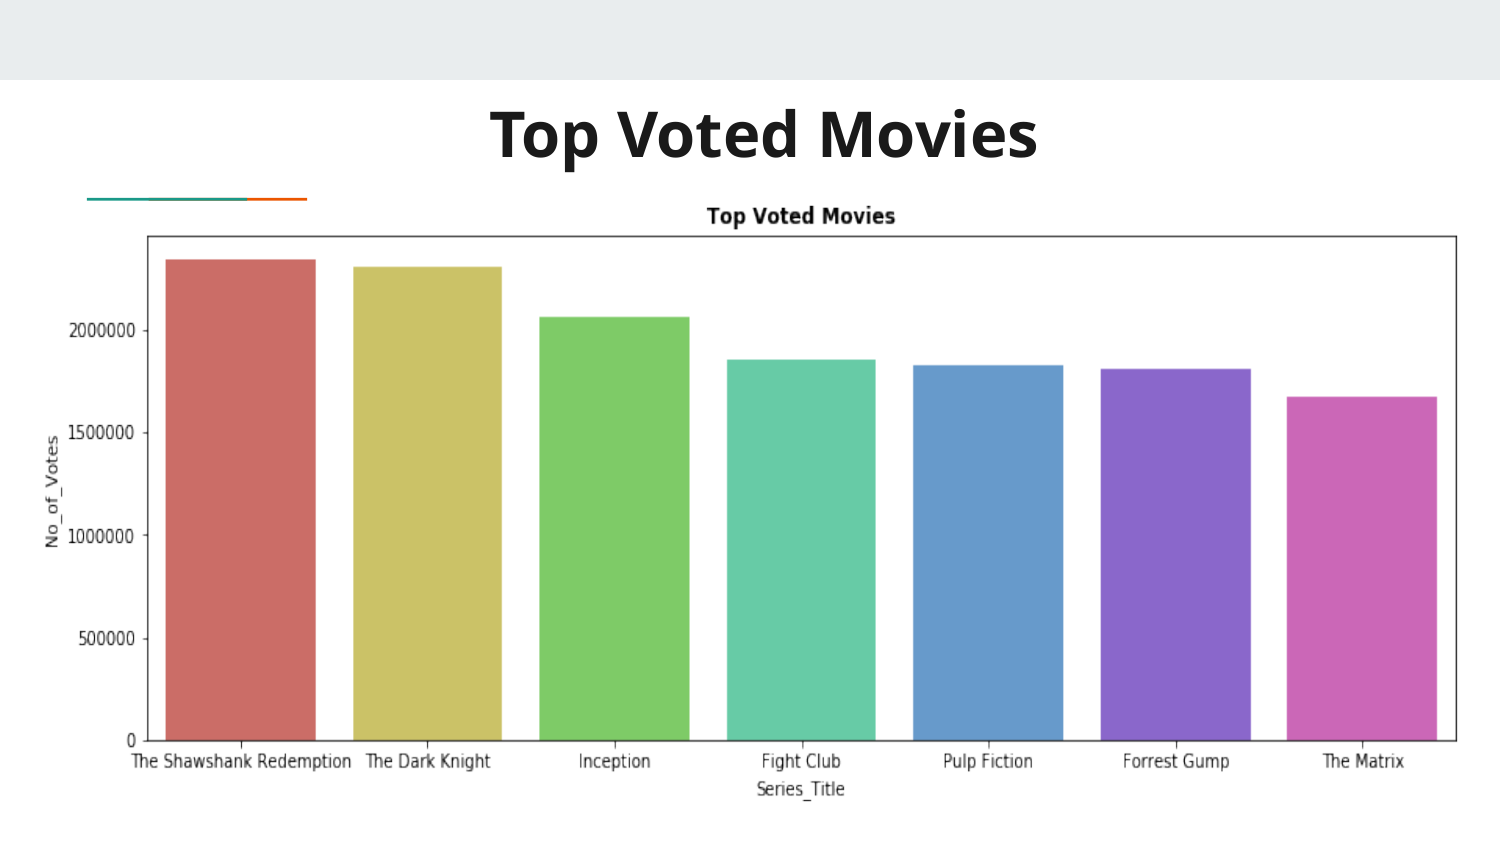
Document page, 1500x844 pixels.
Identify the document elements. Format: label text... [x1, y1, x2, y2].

title Top Voted Movies [212, 79, 1316, 191]
picture [33, 192, 1467, 813]
